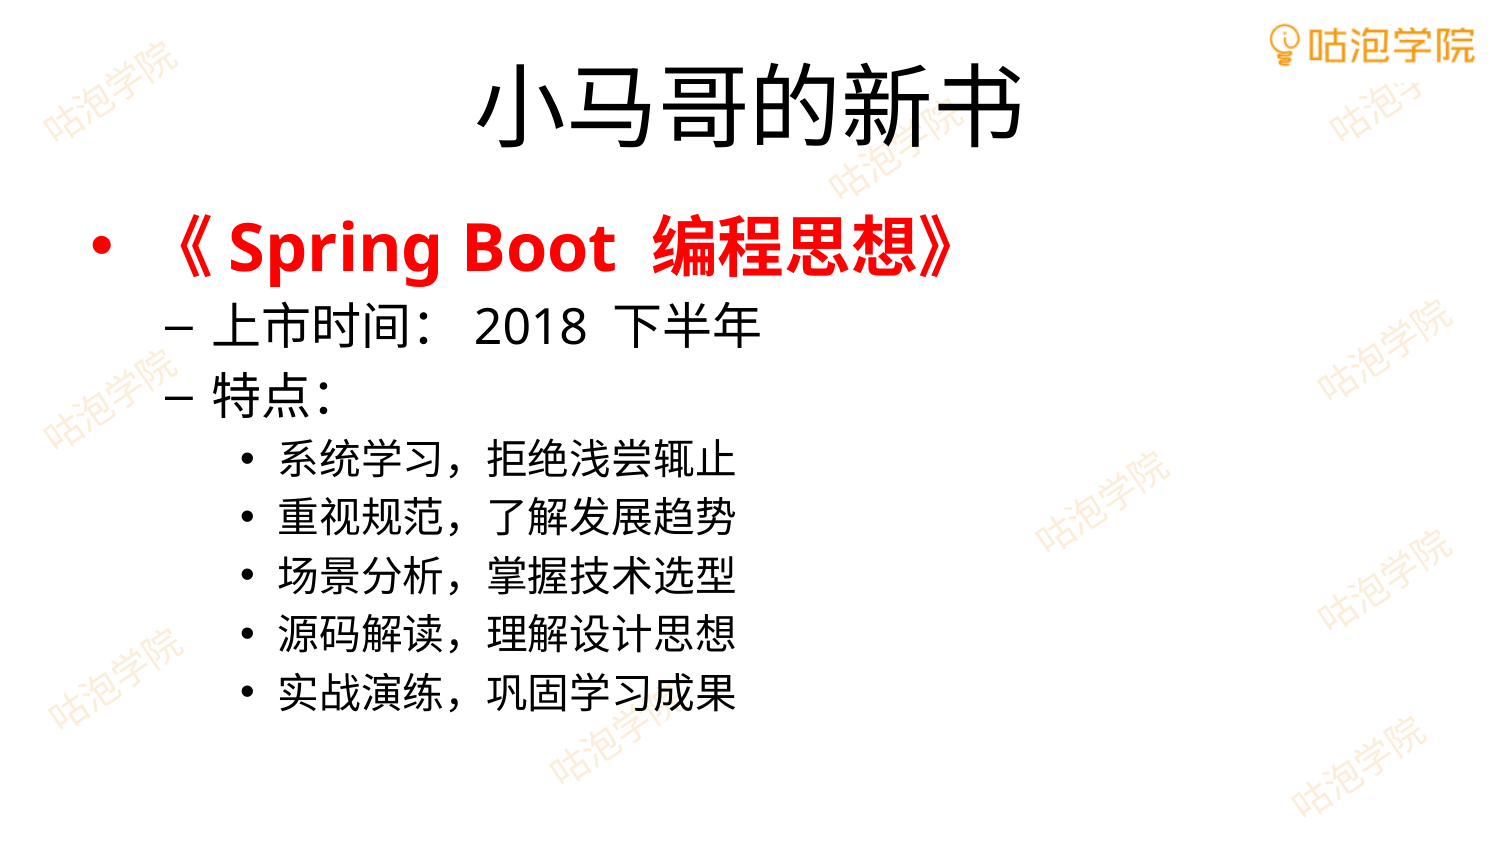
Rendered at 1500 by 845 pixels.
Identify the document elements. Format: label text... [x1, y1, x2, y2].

picture [1269, 11, 1477, 83]
title 小马哥的新书 [75, 33, 1425, 175]
list 《Spring Boot 编程思想》 上市时间：2018 下半年 特点： 系统学习，拒绝浅尝辄止 重视规范，了解发展趋势 场景分析，掌握技术选型 源码解读，理解设计思想 实战演练，巩固学习成果 [75, 196, 1425, 754]
